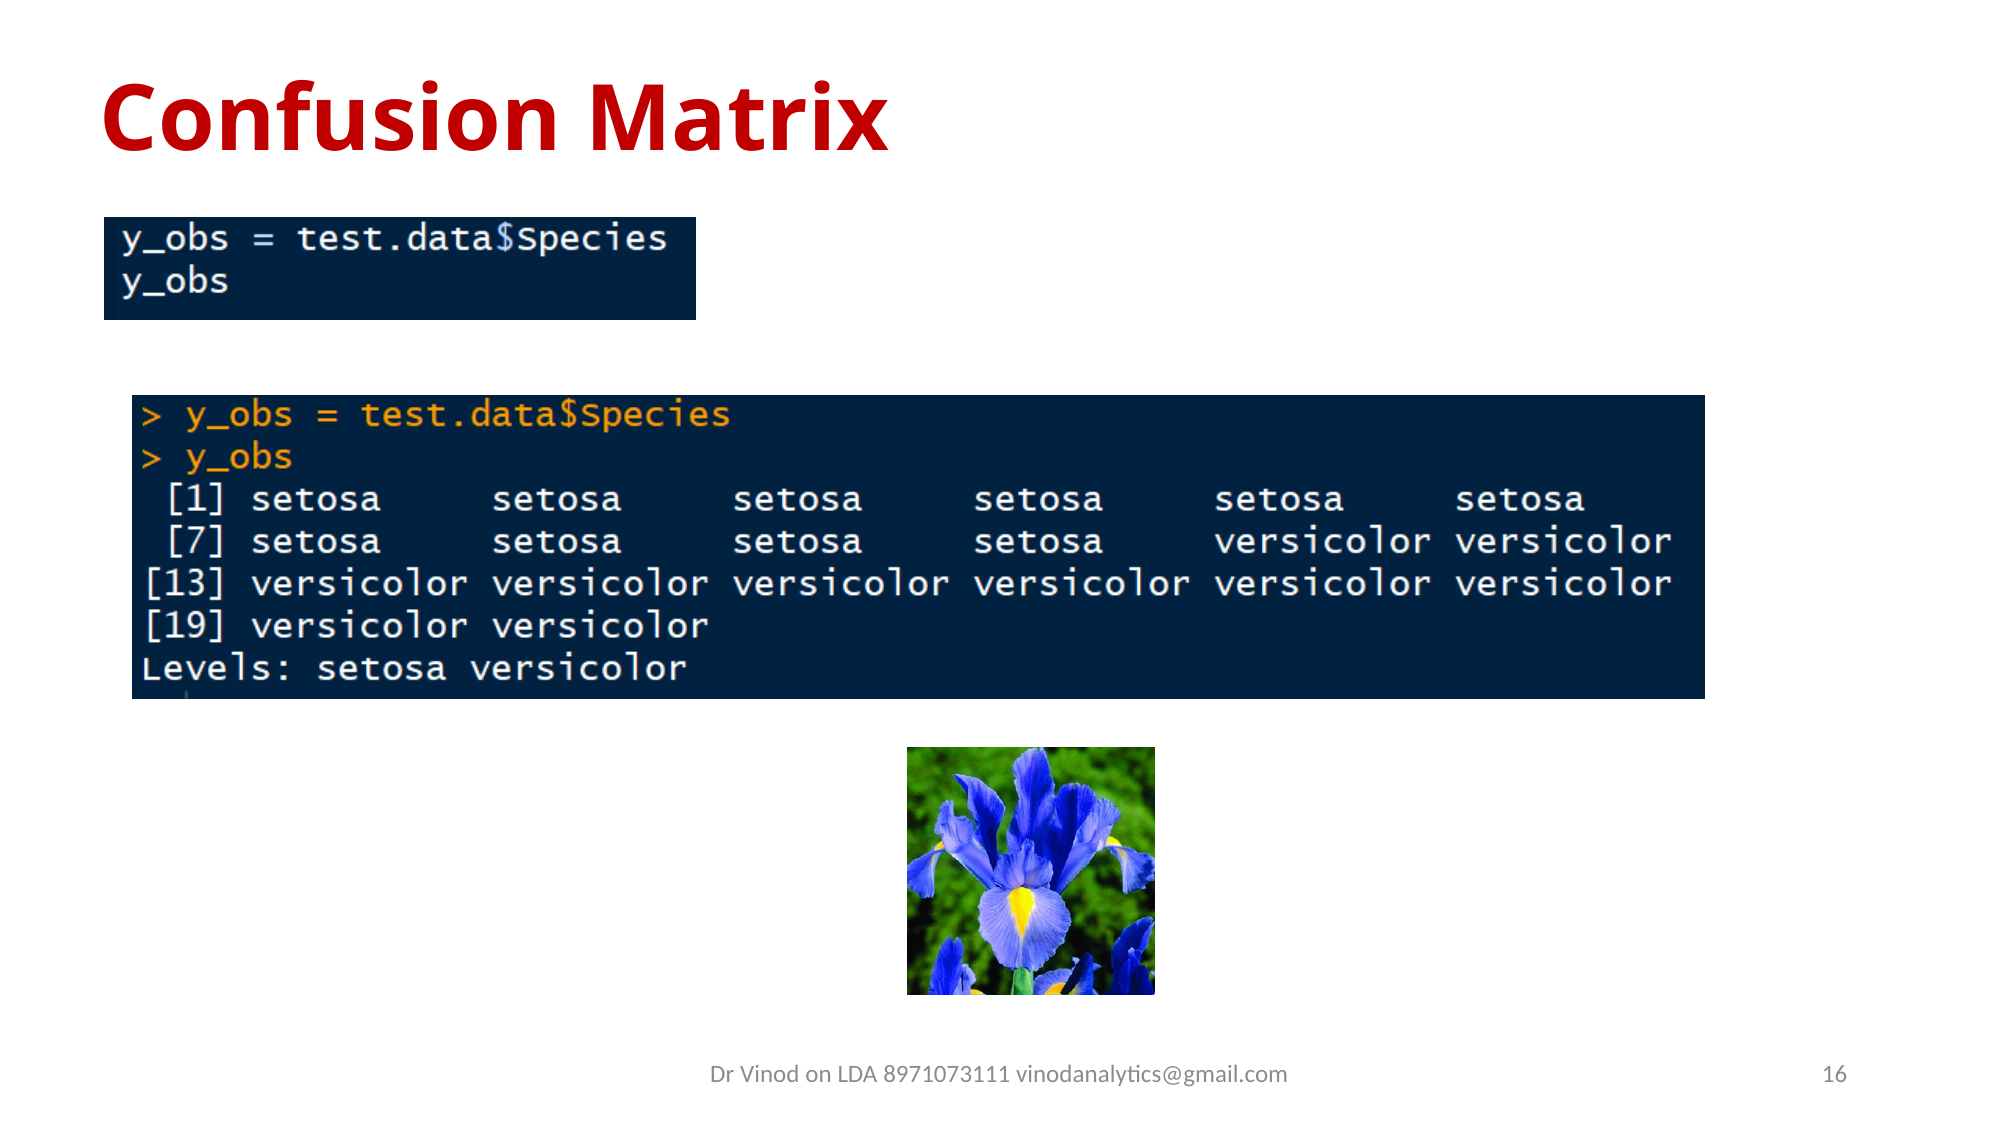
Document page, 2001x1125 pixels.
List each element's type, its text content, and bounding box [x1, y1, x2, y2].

picture [907, 747, 1155, 995]
title Confusion Matrix [85, 55, 1811, 186]
footer Dr Vinod on LDA 8971073111 vinodanalytics@gmail.com [662, 1042, 1338, 1103]
picture [104, 217, 696, 320]
picture [132, 395, 1705, 699]
slide_number 16 [1412, 1042, 1863, 1103]
